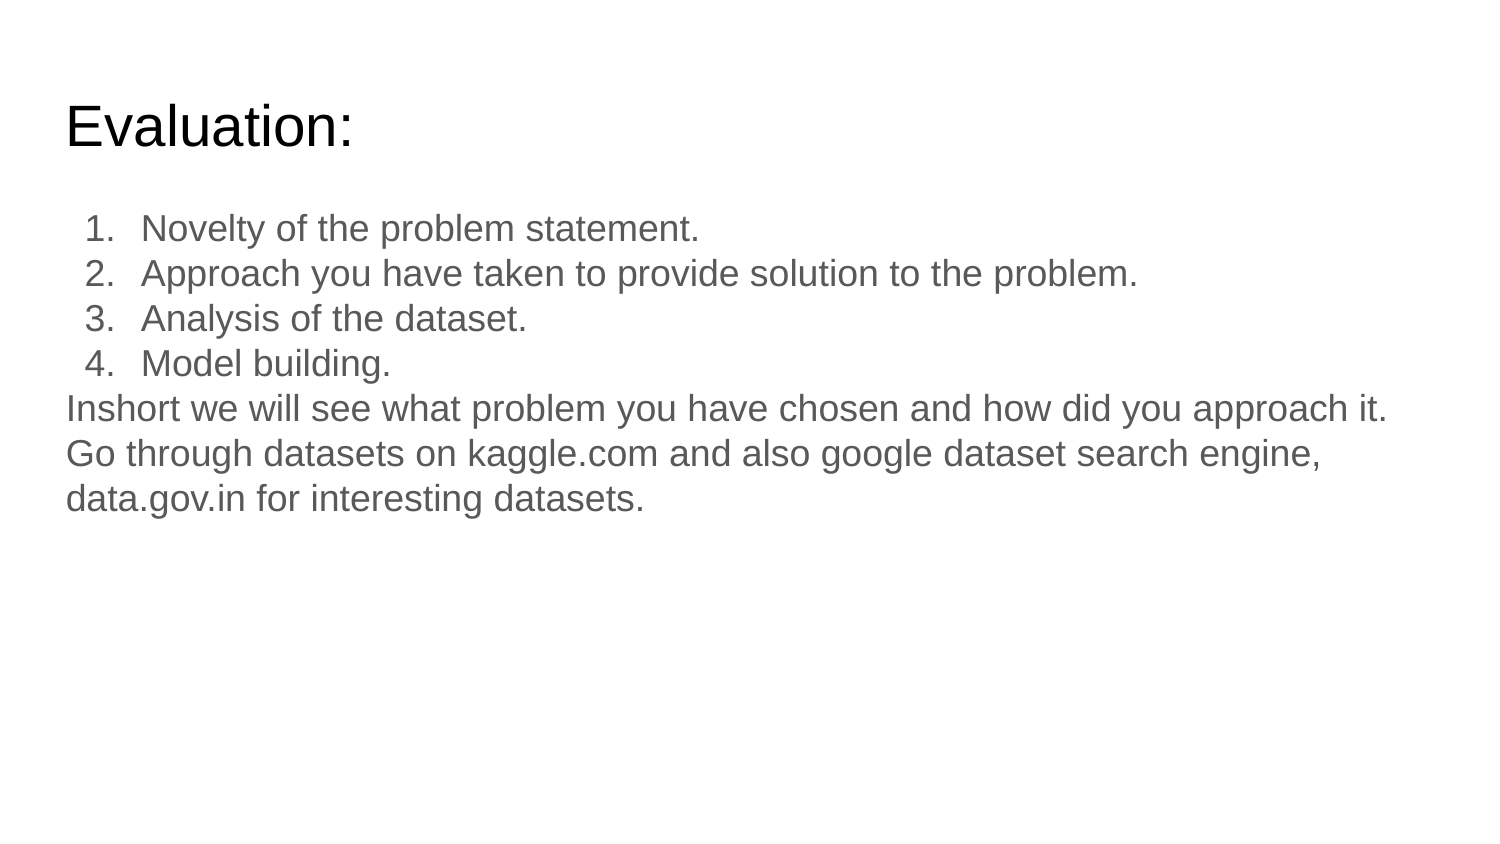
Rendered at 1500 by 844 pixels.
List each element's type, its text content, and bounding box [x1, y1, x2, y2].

text_box Evaluation: [51, 72, 1449, 167]
text_box Novelty of the problem statement. Approach you have taken to provide solution to the problem. Analysis of the dataset. Model building. Inshort we will see what problem you have chosen and how did you approach it. Go through datasets on kaggle.com and also google dataset search engine, data.gov.in for interesting datasets. [51, 189, 1449, 750]
